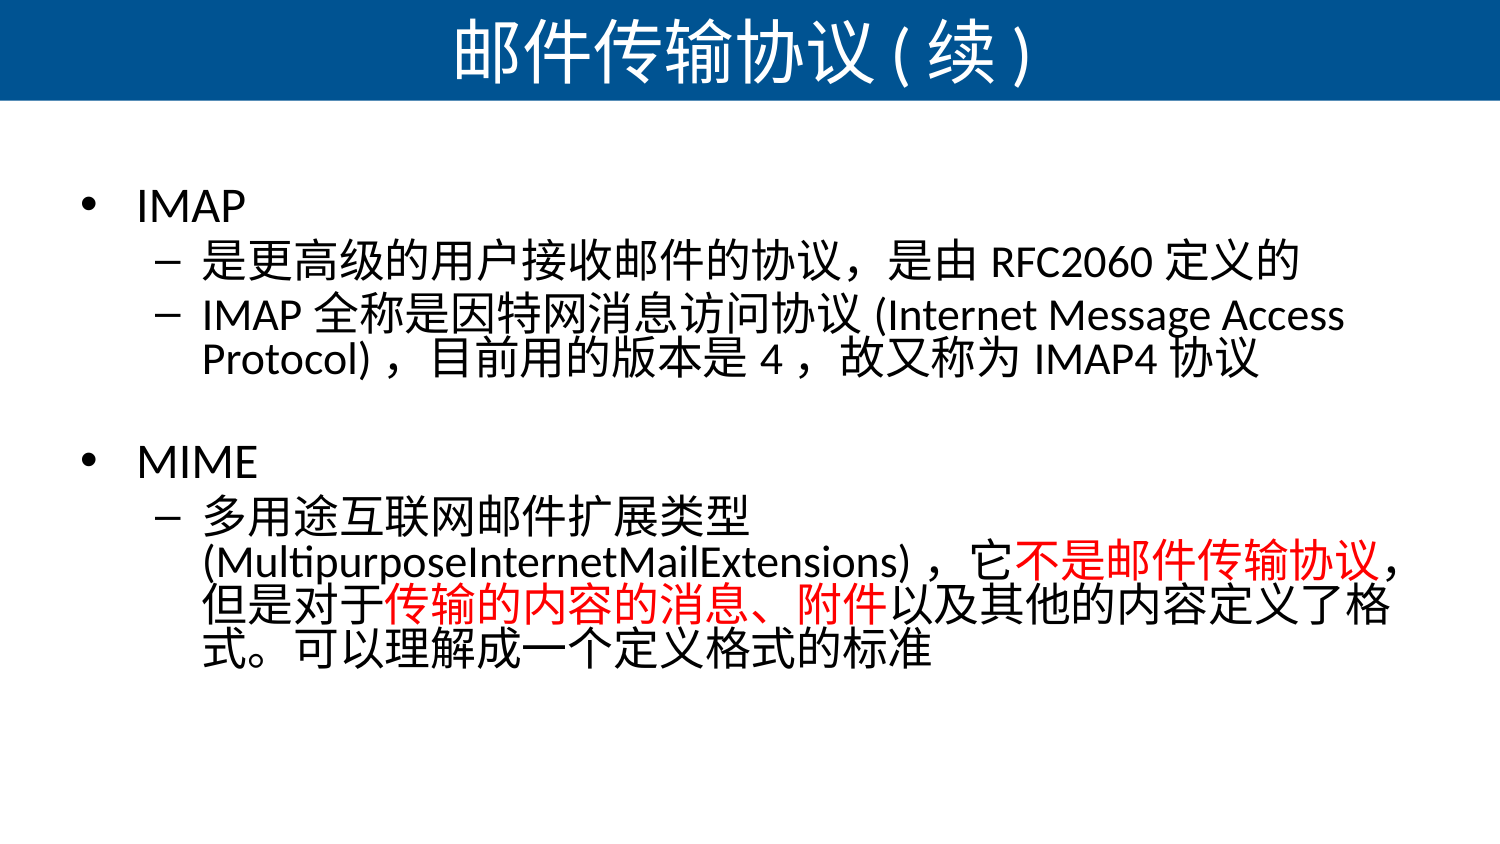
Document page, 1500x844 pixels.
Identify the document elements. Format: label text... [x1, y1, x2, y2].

list IMAP 是更高级的用户接收邮件的协议，是由RFC2060定义的 IMAP全称是因特网消息访问协议(Internet Message Access Protocol)，目前用的版本是4，故又称为IMAP4协议 MIME 多用途互联网邮件扩展类型(MultipurposeInternetMailExtensions)，它不是邮件传输协议，但是对于传输的内容的消息、附件以及其他的内容定义了格式。可以理解成一个定义格式的标准 [64, 129, 1415, 687]
title 邮件传输协议(续) [2, 0, 1483, 101]
